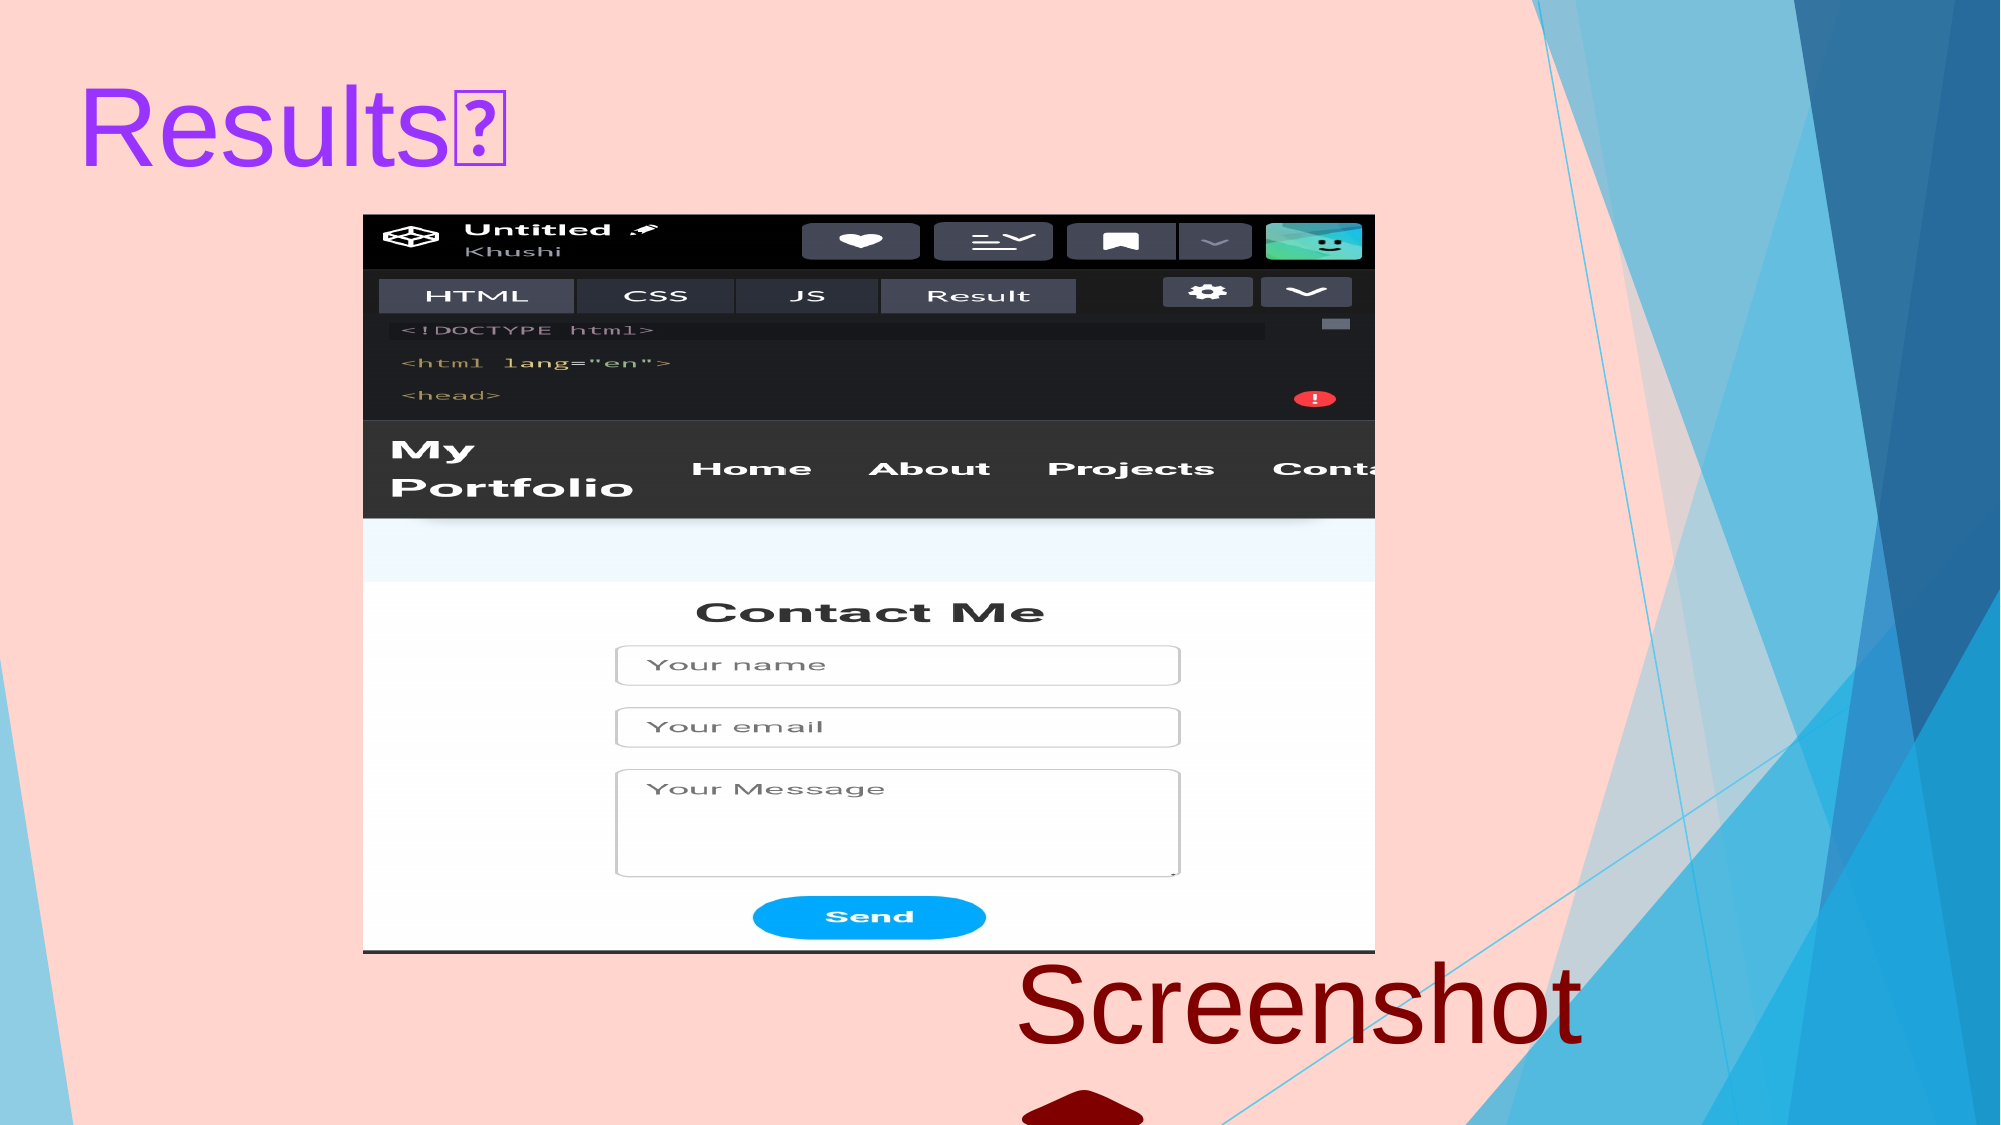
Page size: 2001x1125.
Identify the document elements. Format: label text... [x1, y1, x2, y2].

text_box Screenshot🎓💯 [999, 923, 1657, 1125]
picture [363, 213, 1376, 954]
text_box Results📩 [0, 46, 719, 197]
